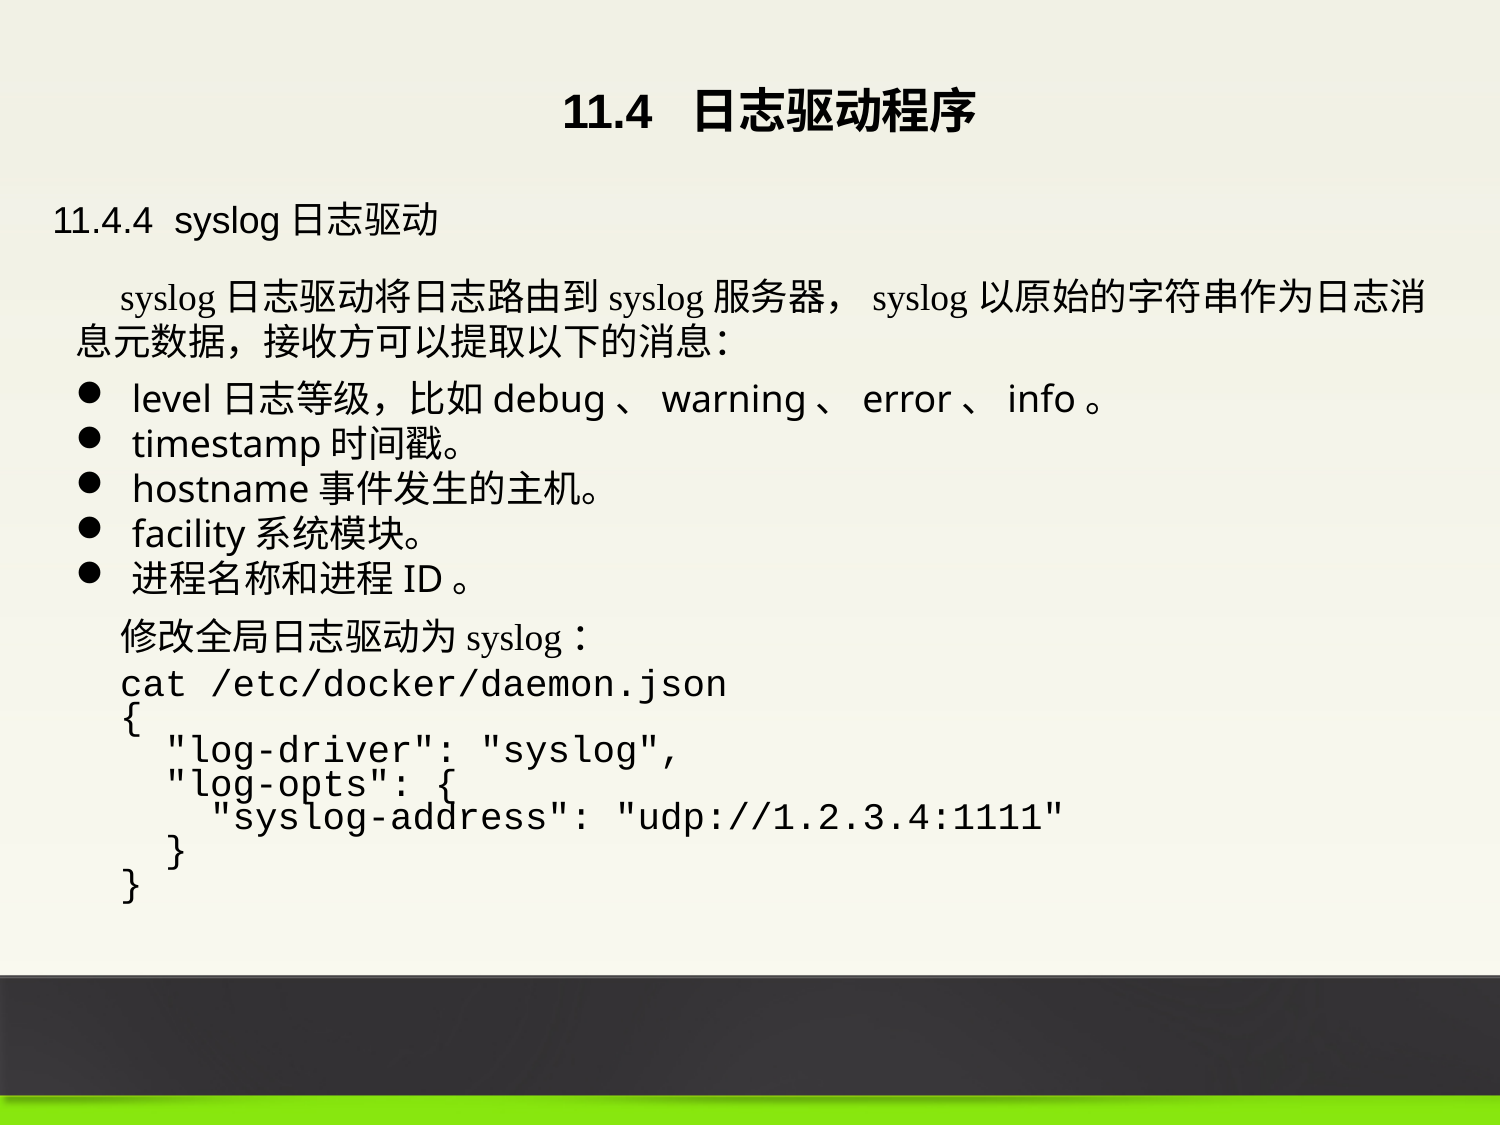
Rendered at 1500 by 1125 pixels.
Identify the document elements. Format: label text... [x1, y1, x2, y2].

title 11.4 日志驱动程序 [94, 95, 1446, 203]
text_box syslog日志驱动将日志路由到syslog服务器，syslog以原始的字符串作为日志消息元数据，接收方可以提取以下的消息： level日志等级，比如debug、warning、error、info。 timestamp时间戳。 hostname事件发生的主机。 facility系统模块。 进程名称和进程ID。 修改全局日志驱动为syslog： cat /etc/docker/daemon.json { "log-driver": "syslog", "log-opts": { "syslog-address": "udp://1.2.3.4:1111" } } [60, 265, 1446, 945]
picture [0, 0, 1500, 1125]
text_box 11.4.4 syslog日志驱动 [37, 188, 788, 249]
